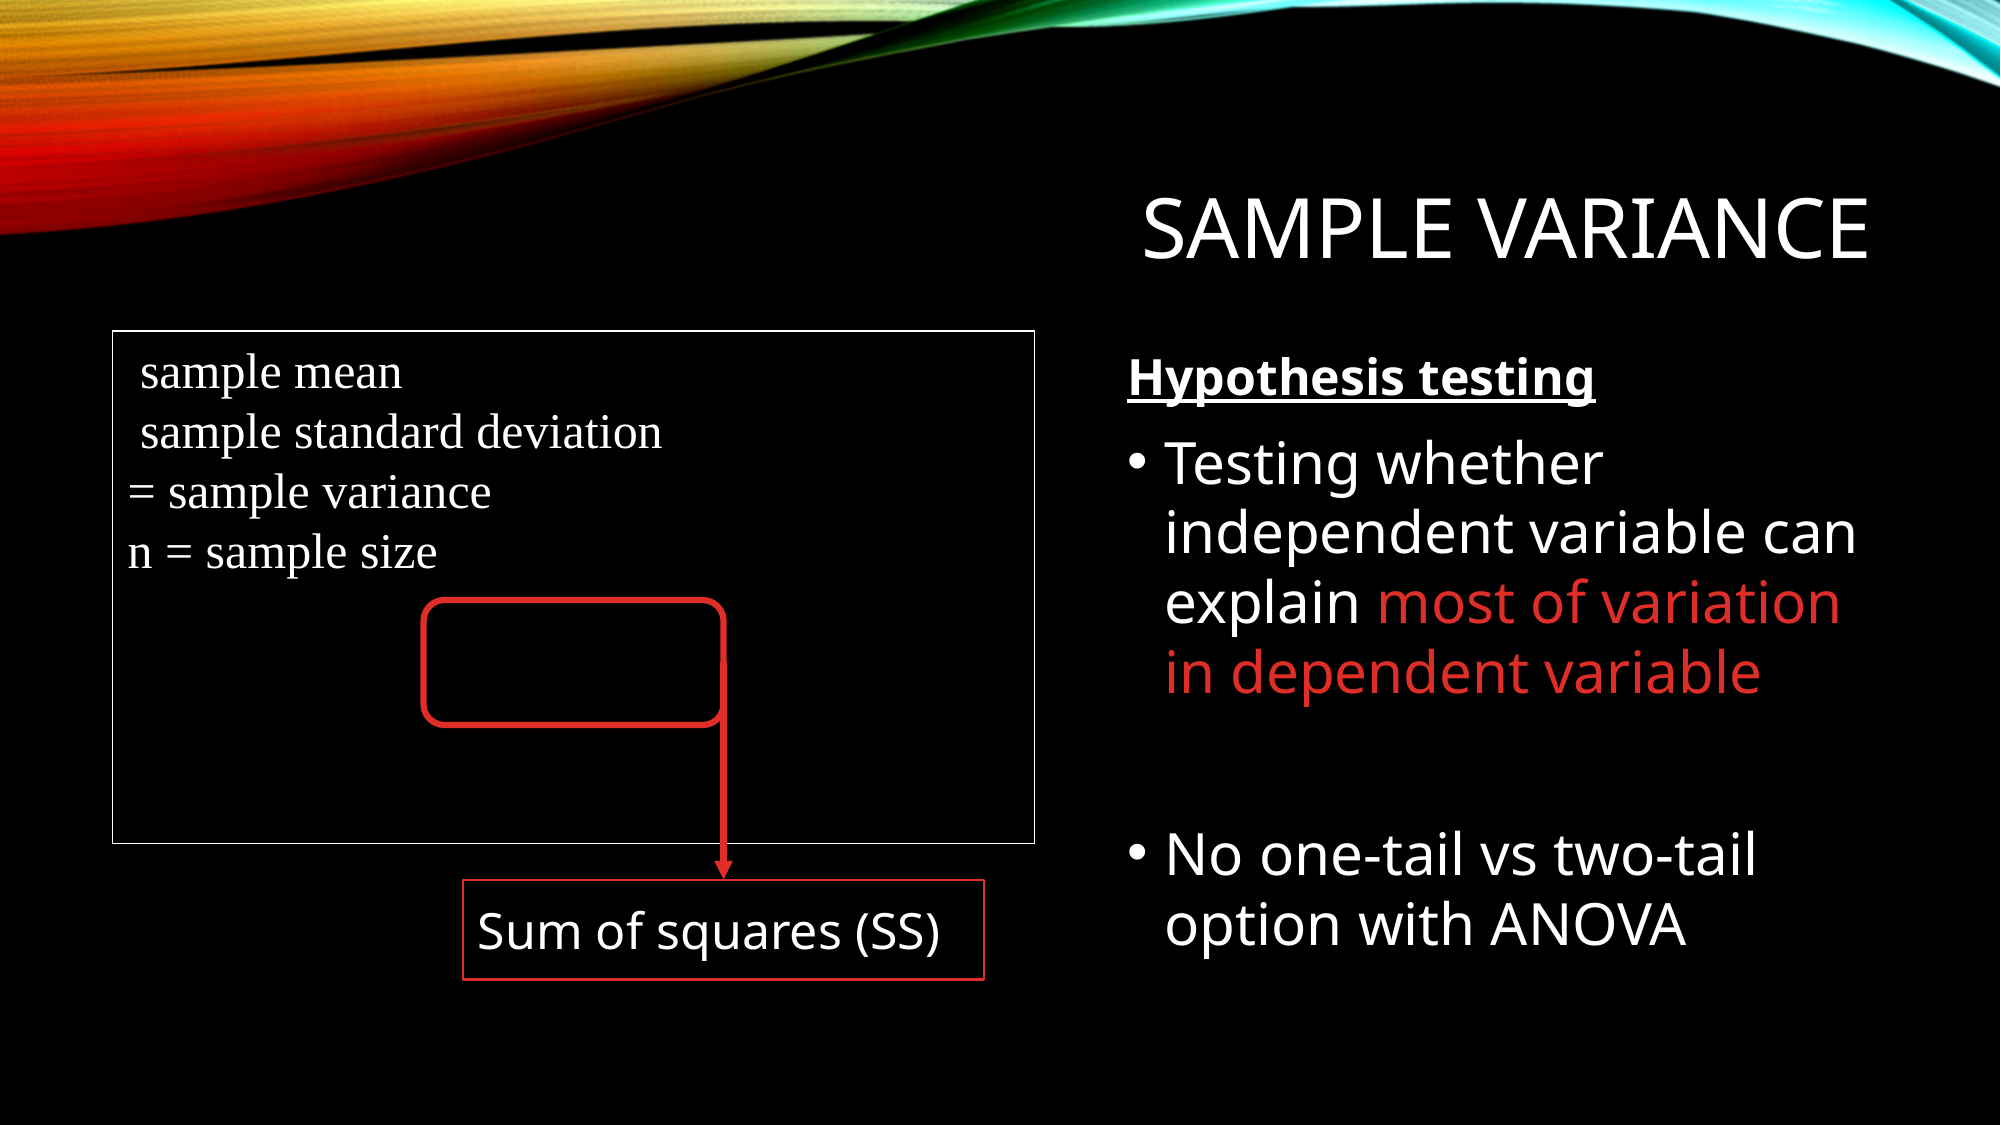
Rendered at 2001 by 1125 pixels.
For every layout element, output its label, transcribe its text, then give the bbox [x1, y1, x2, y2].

text_box Sum of squares (SS) [462, 879, 985, 981]
text_box Hypothesis testing Testing whether independent variable can explain most of variation in dependent variable No one-tail vs two-tail option with ANOVA [1112, 337, 1888, 1021]
text_box [422, 598, 725, 727]
picture [0, 0, 2000, 237]
title Sample variance [112, 125, 1888, 338]
